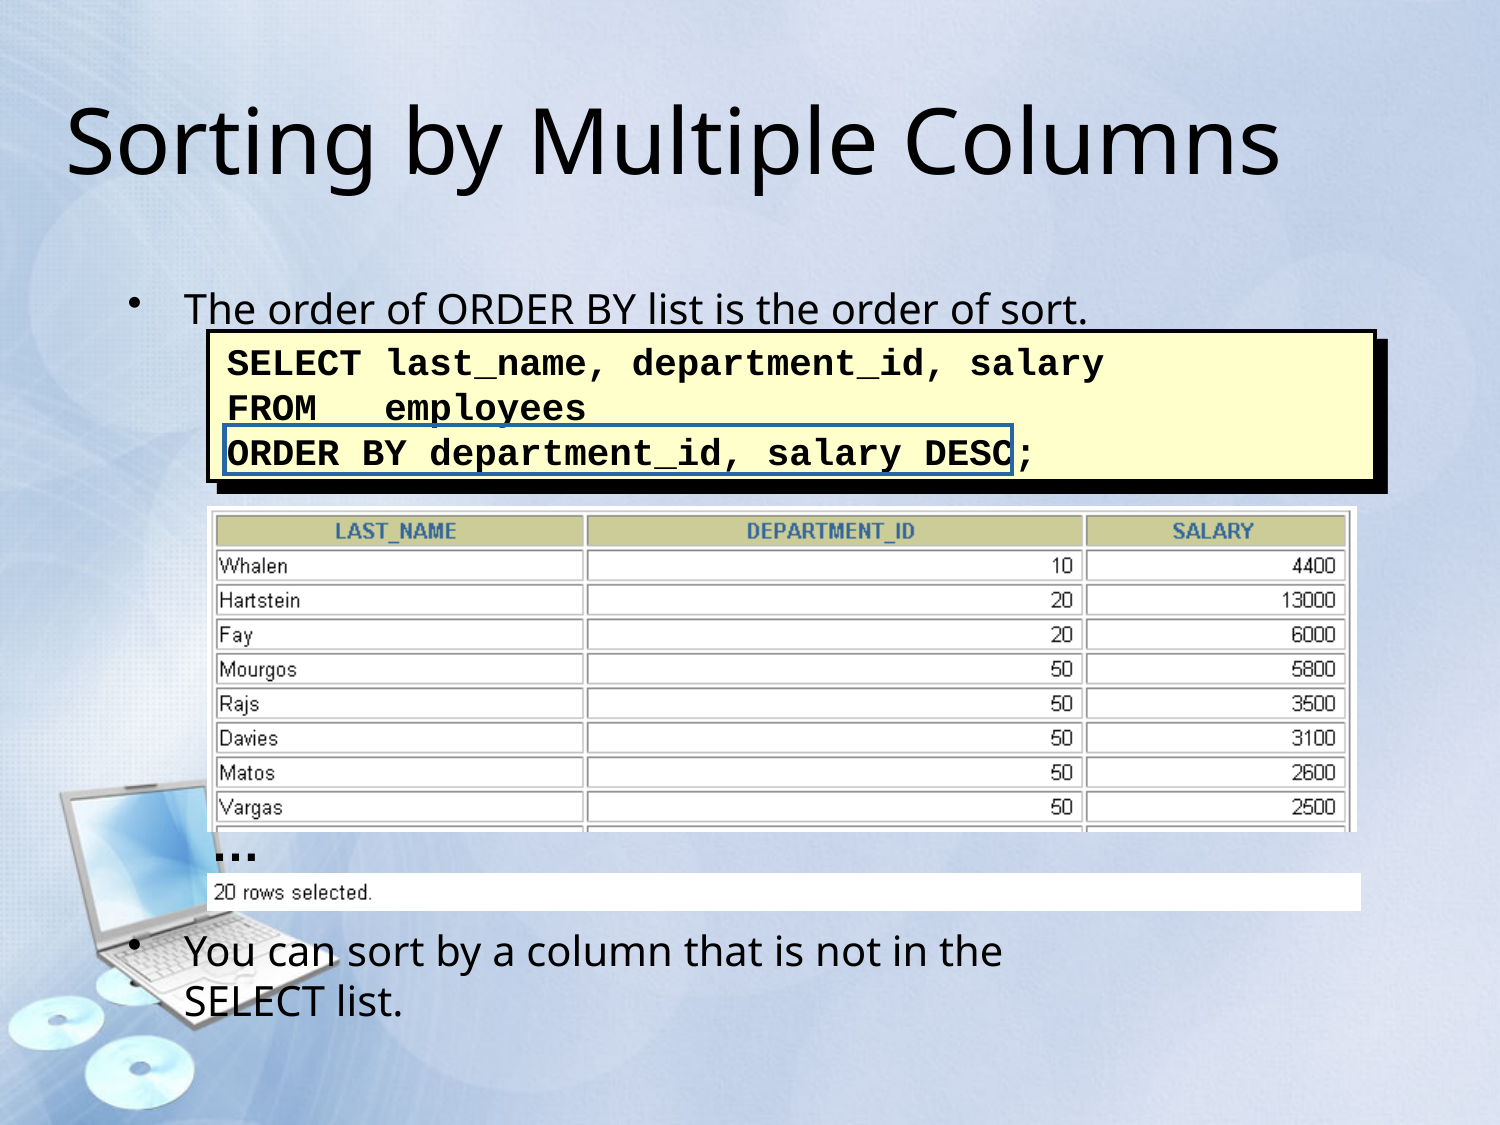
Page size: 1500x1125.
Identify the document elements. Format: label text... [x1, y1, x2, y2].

title Sorting by Multiple Columns [50, 75, 1416, 181]
text_box [224, 425, 1012, 474]
text_box [207, 330, 211, 481]
text_box … [205, 838, 266, 873]
text_box SELECT last_name, department_id, salary FROM employees ORDER BY department_id, salary DESC; [211, 328, 1344, 484]
picture [0, 0, 1500, 1125]
list The order of ORDER BY list is the order of sort. You can sort by a column that is not in the SELECT list. [112, 275, 1398, 1033]
text_box [1344, 330, 1375, 481]
